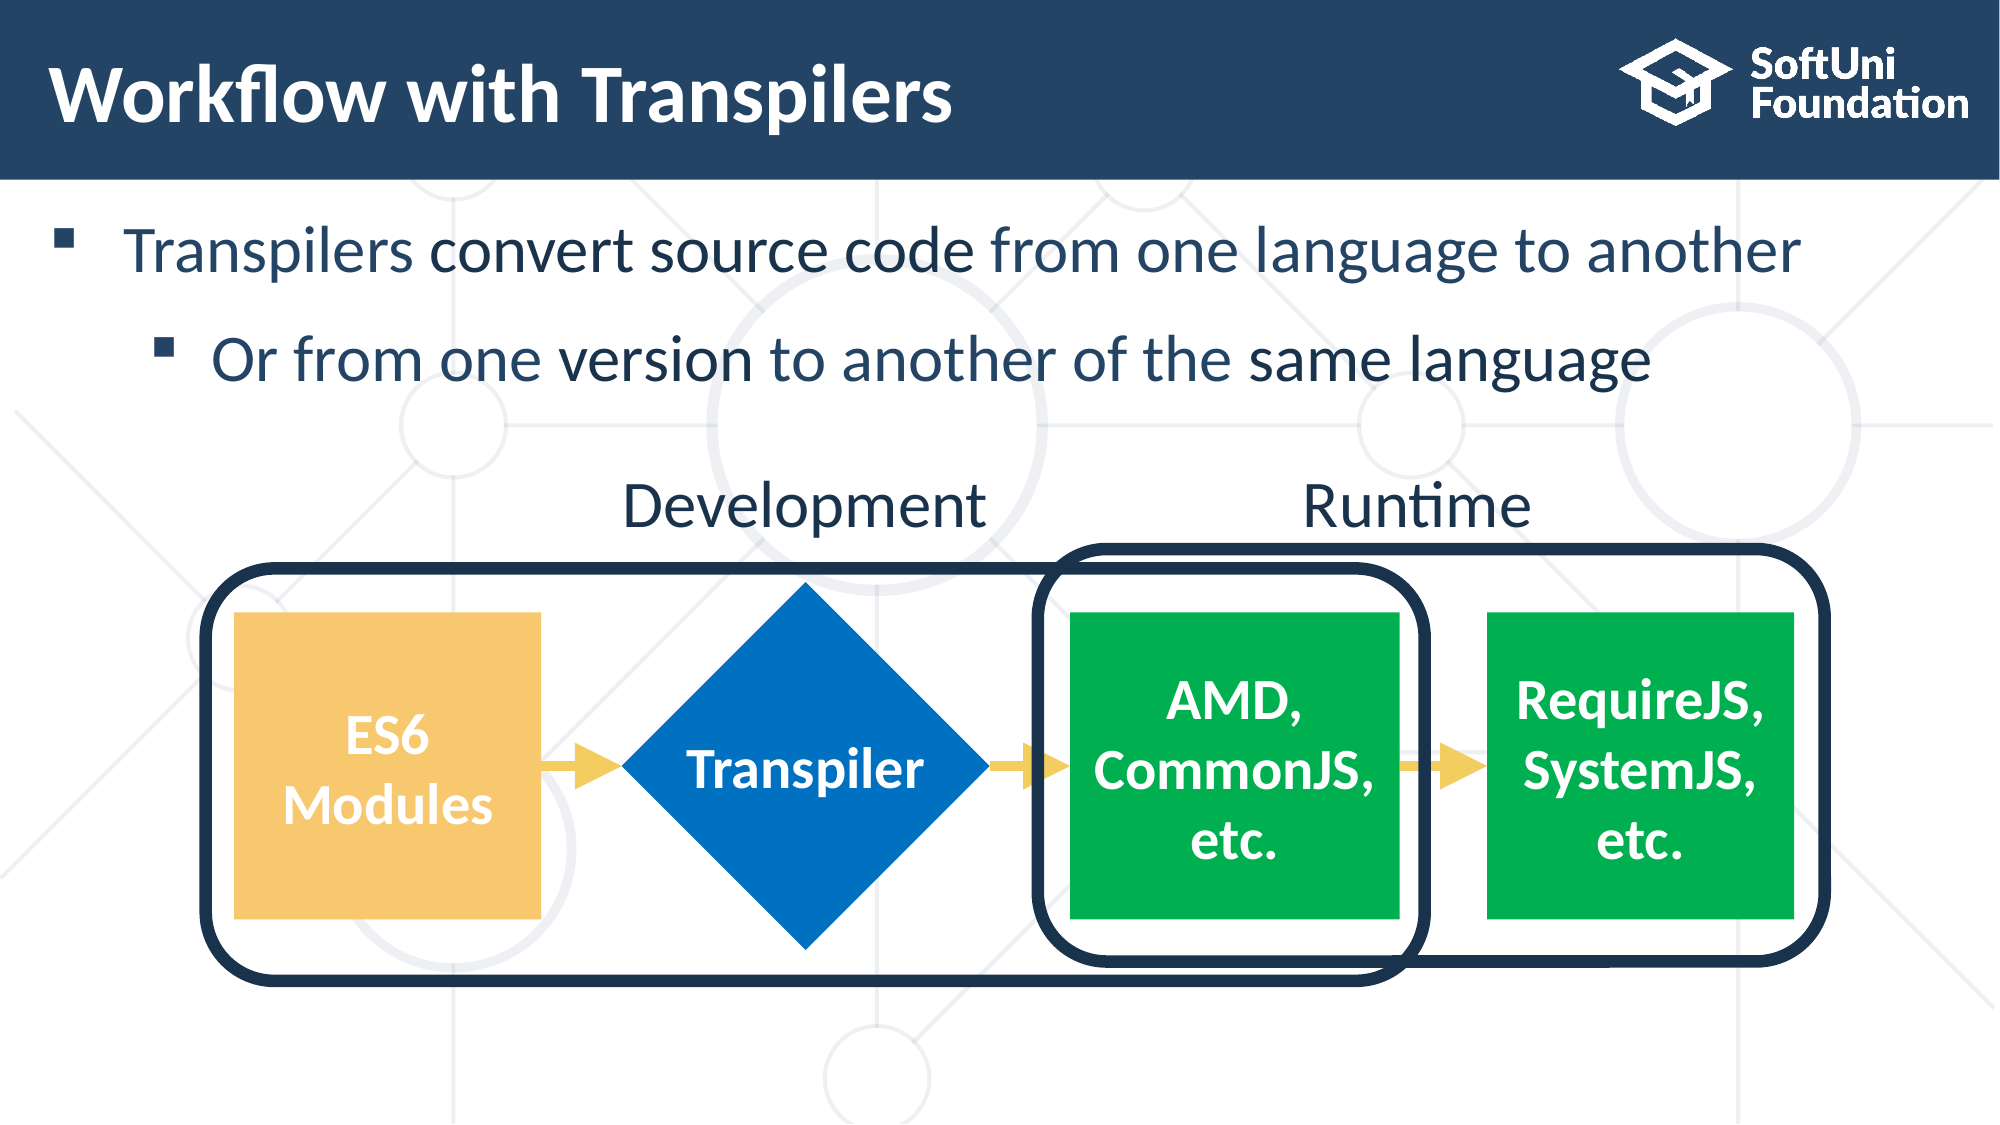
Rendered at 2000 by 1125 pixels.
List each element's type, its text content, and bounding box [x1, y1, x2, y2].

text_box Development [586, 453, 1025, 548]
text_box [203, 566, 1405, 984]
picture [1618, 38, 1968, 126]
title Workflow with Transpilers [31, 16, 1591, 162]
list Transpilers convert source code from one language to another Or from one version to another of the same language [31, 196, 1970, 1050]
text_box Runtime [1198, 453, 1637, 548]
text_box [621, 581, 990, 951]
text_box [1035, 546, 1827, 964]
